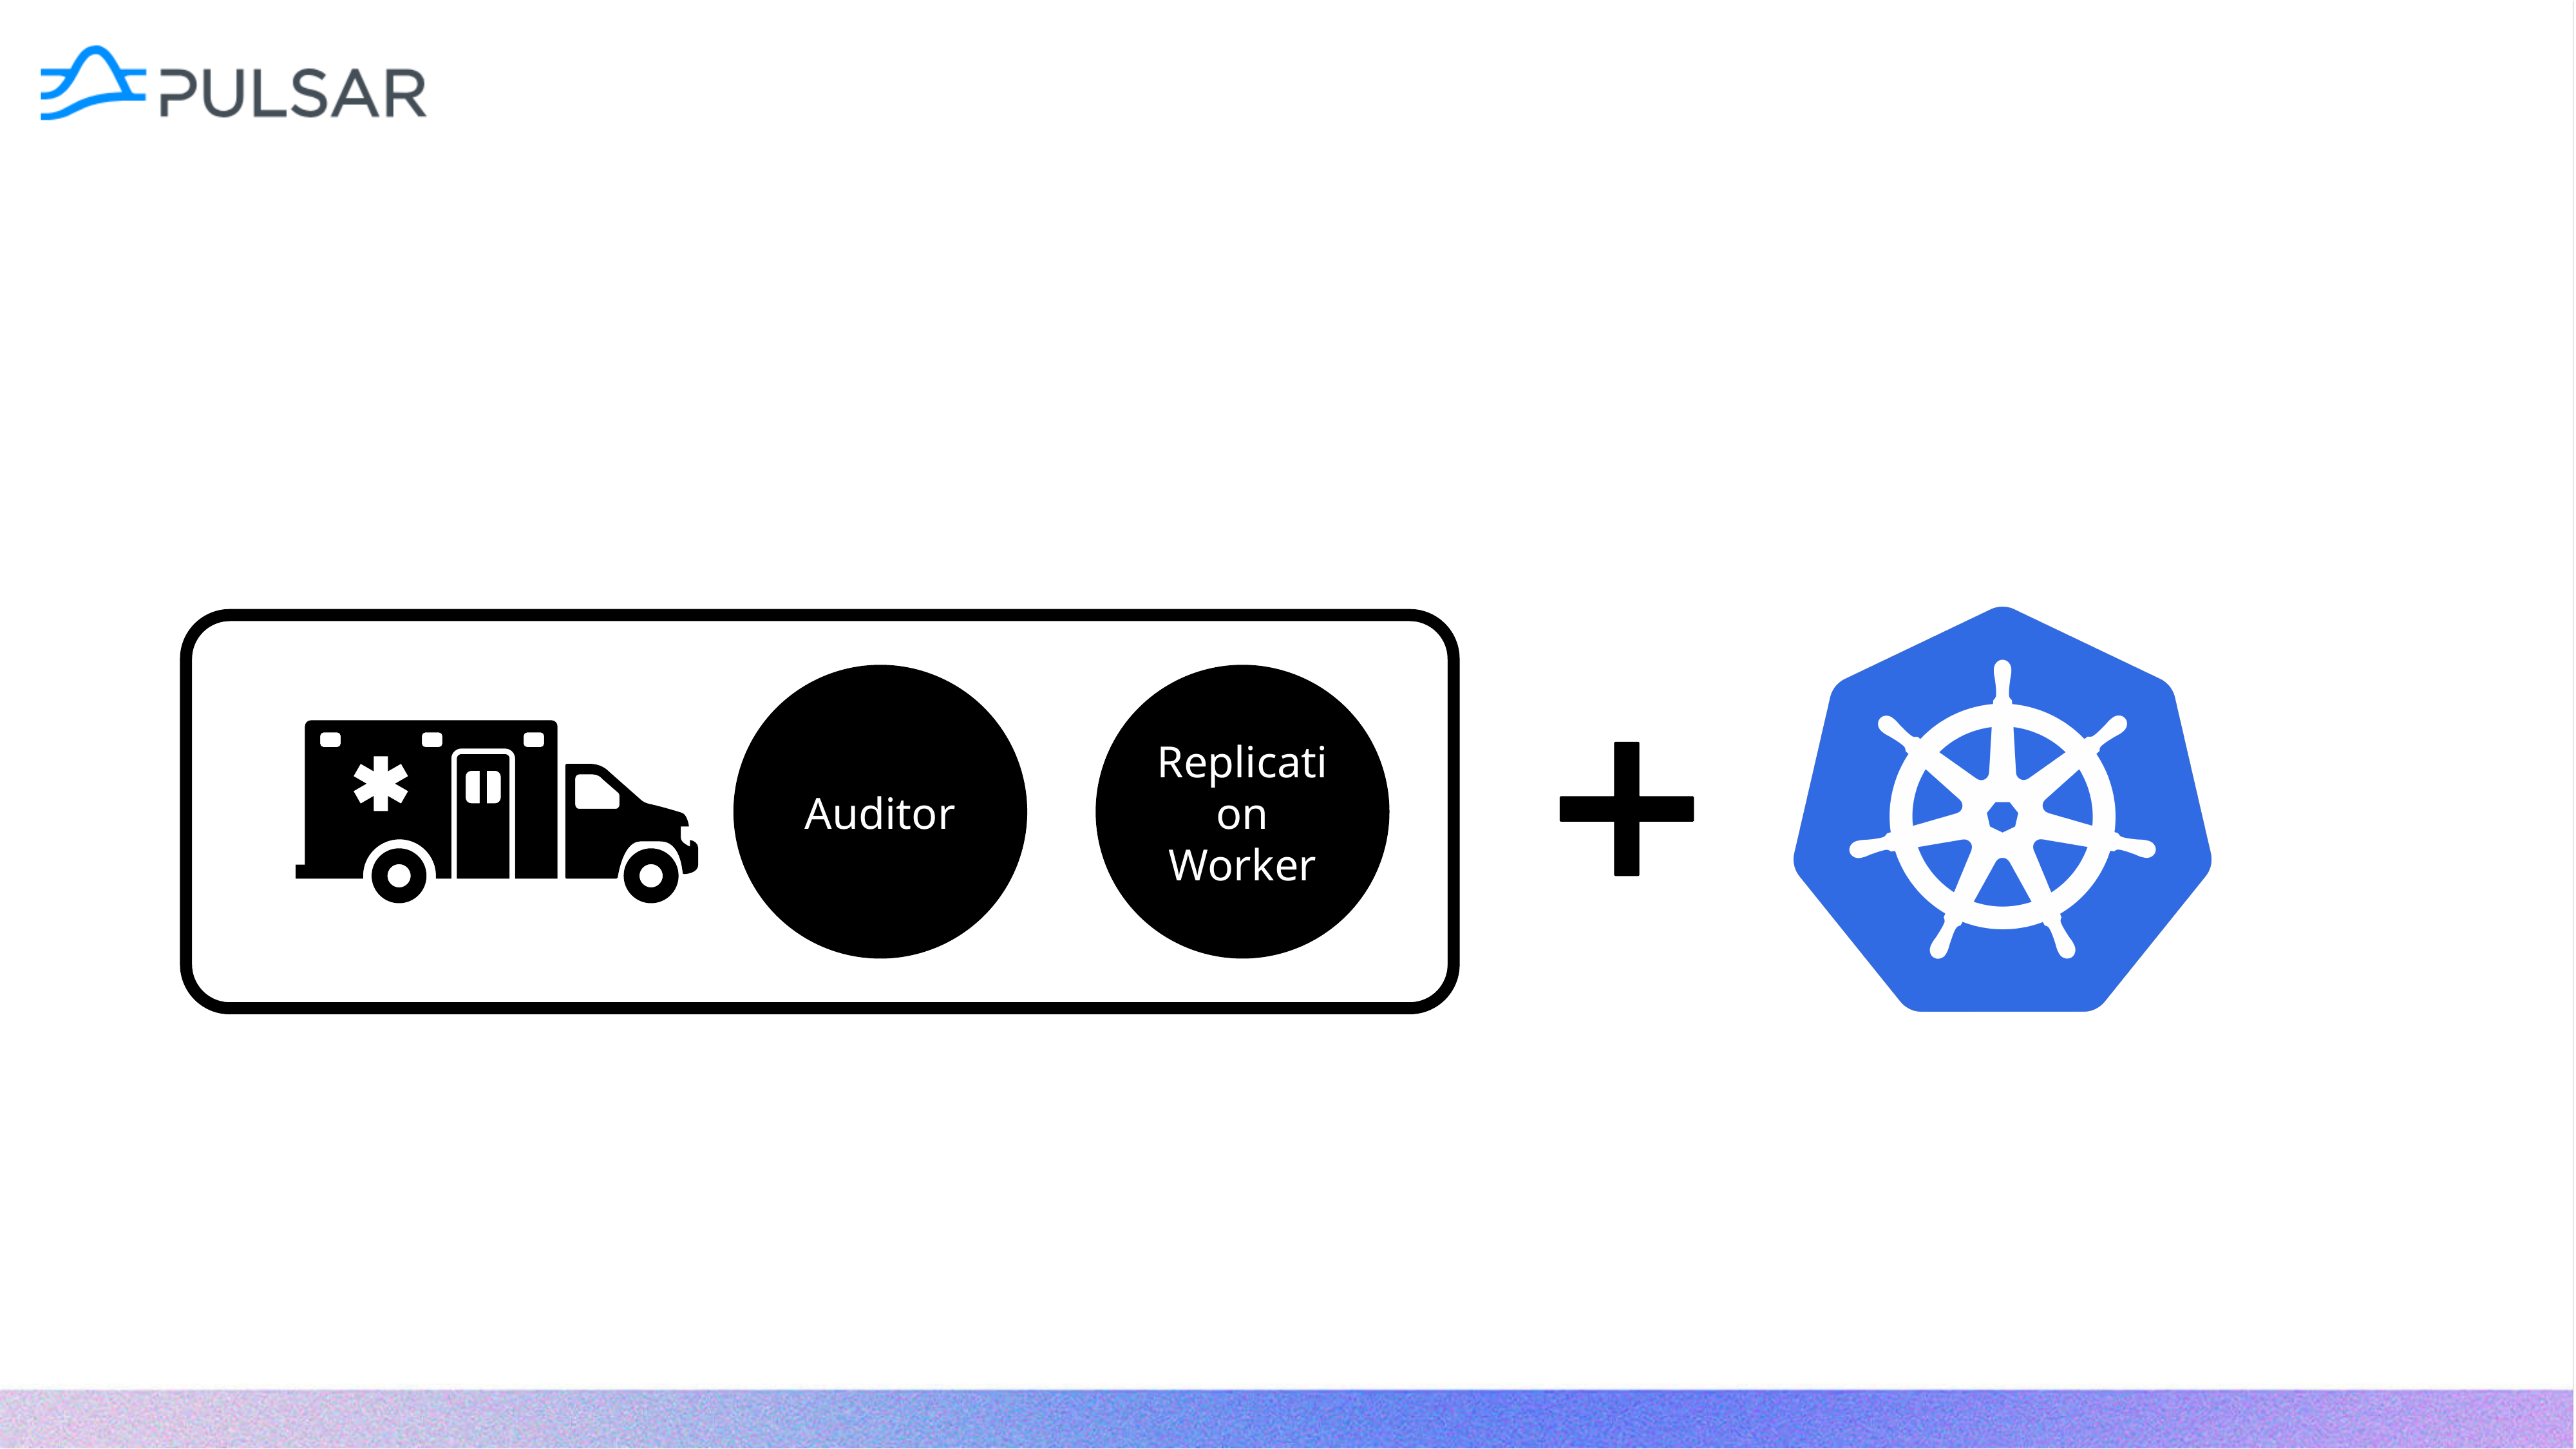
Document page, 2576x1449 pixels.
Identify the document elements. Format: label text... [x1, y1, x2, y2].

text_box [623, 848, 679, 904]
text_box Replication Worker [1095, 665, 1390, 959]
text_box [296, 720, 558, 879]
text_box [565, 764, 699, 879]
text_box [185, 615, 1454, 1009]
text_box [1559, 741, 1694, 876]
picture [0, 1, 2576, 1448]
text_box Auditor [733, 665, 1028, 959]
text_box [372, 848, 427, 904]
